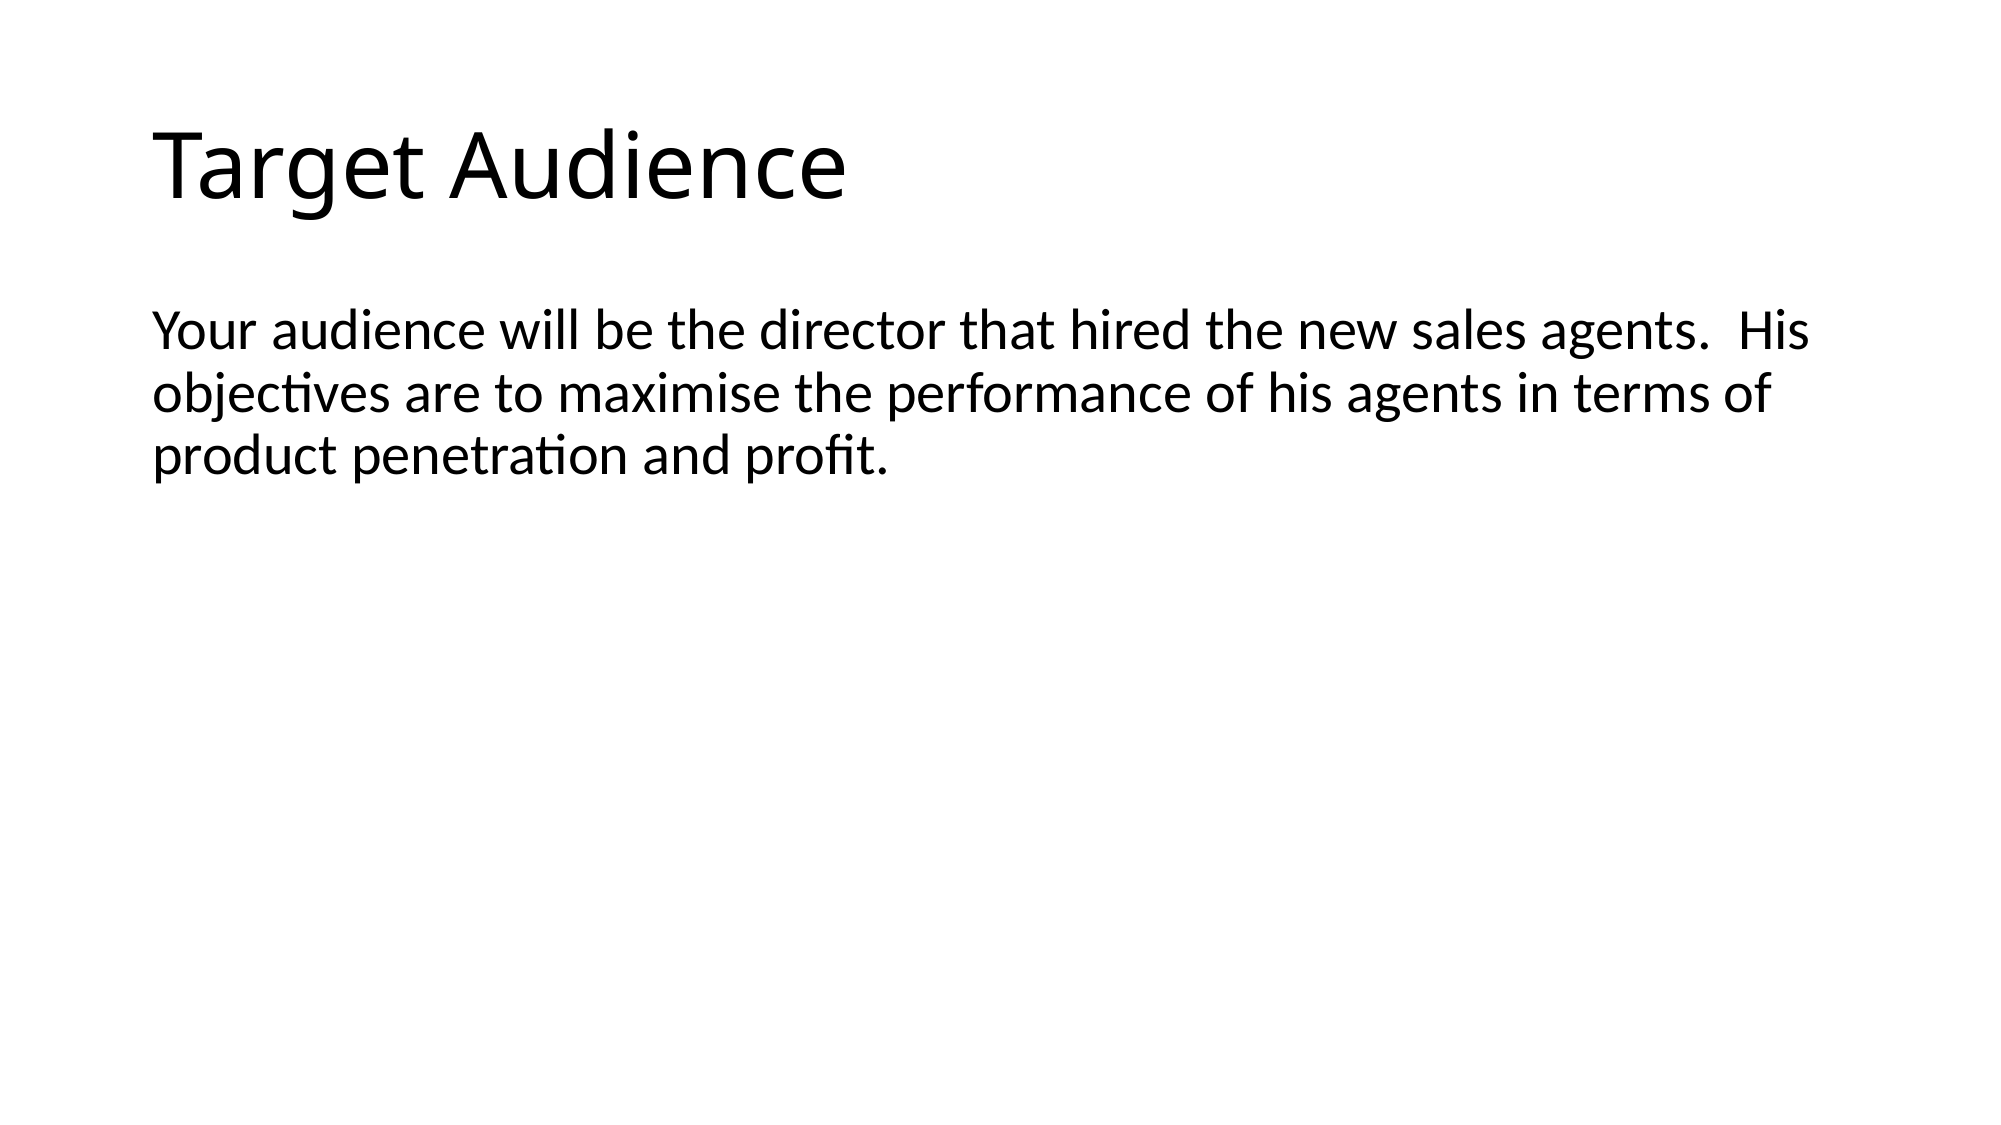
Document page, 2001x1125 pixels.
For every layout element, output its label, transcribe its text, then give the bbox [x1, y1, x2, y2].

list Your audience will be the director that hired the new sales agents. His objectives are to maximise the performance of his agents in terms of product penetration and profit. [137, 291, 1863, 1006]
title Target Audience [137, 59, 1863, 278]
